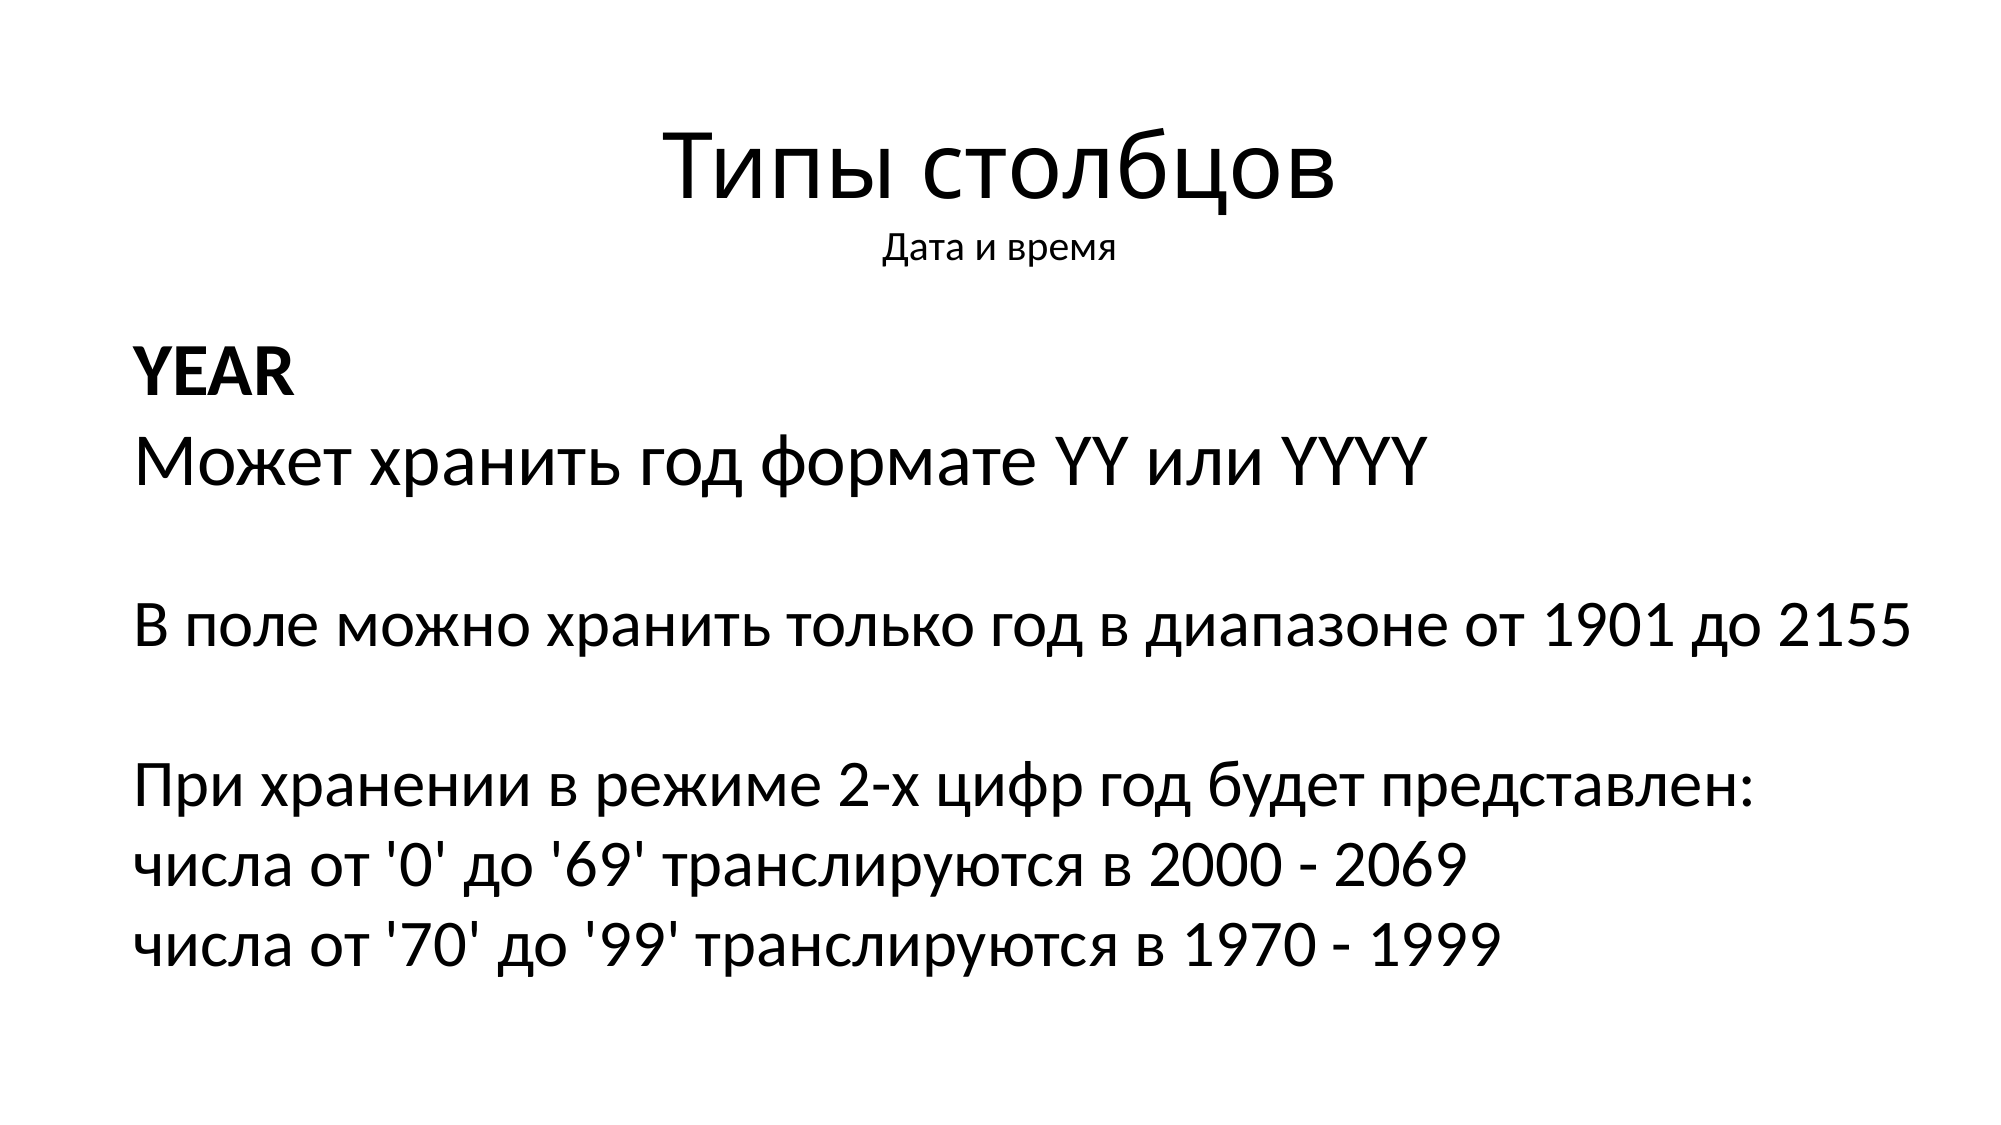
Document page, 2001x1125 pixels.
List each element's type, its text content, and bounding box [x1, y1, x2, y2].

text_box Дата и время [867, 211, 1133, 277]
title Типы столбцов [137, 59, 1863, 278]
text_box YEAR Может хранить год формате YY или YYYY В поле можно хранить только год в диапазоне от 1901 до 2155 При хранении в режиме 2-х цифр год будет представлен: числа от '0' до '69' транслируются в 2000 - 2069 числа от '70' до '99' транслируются в 1970 - 1999 [118, 312, 1928, 988]
